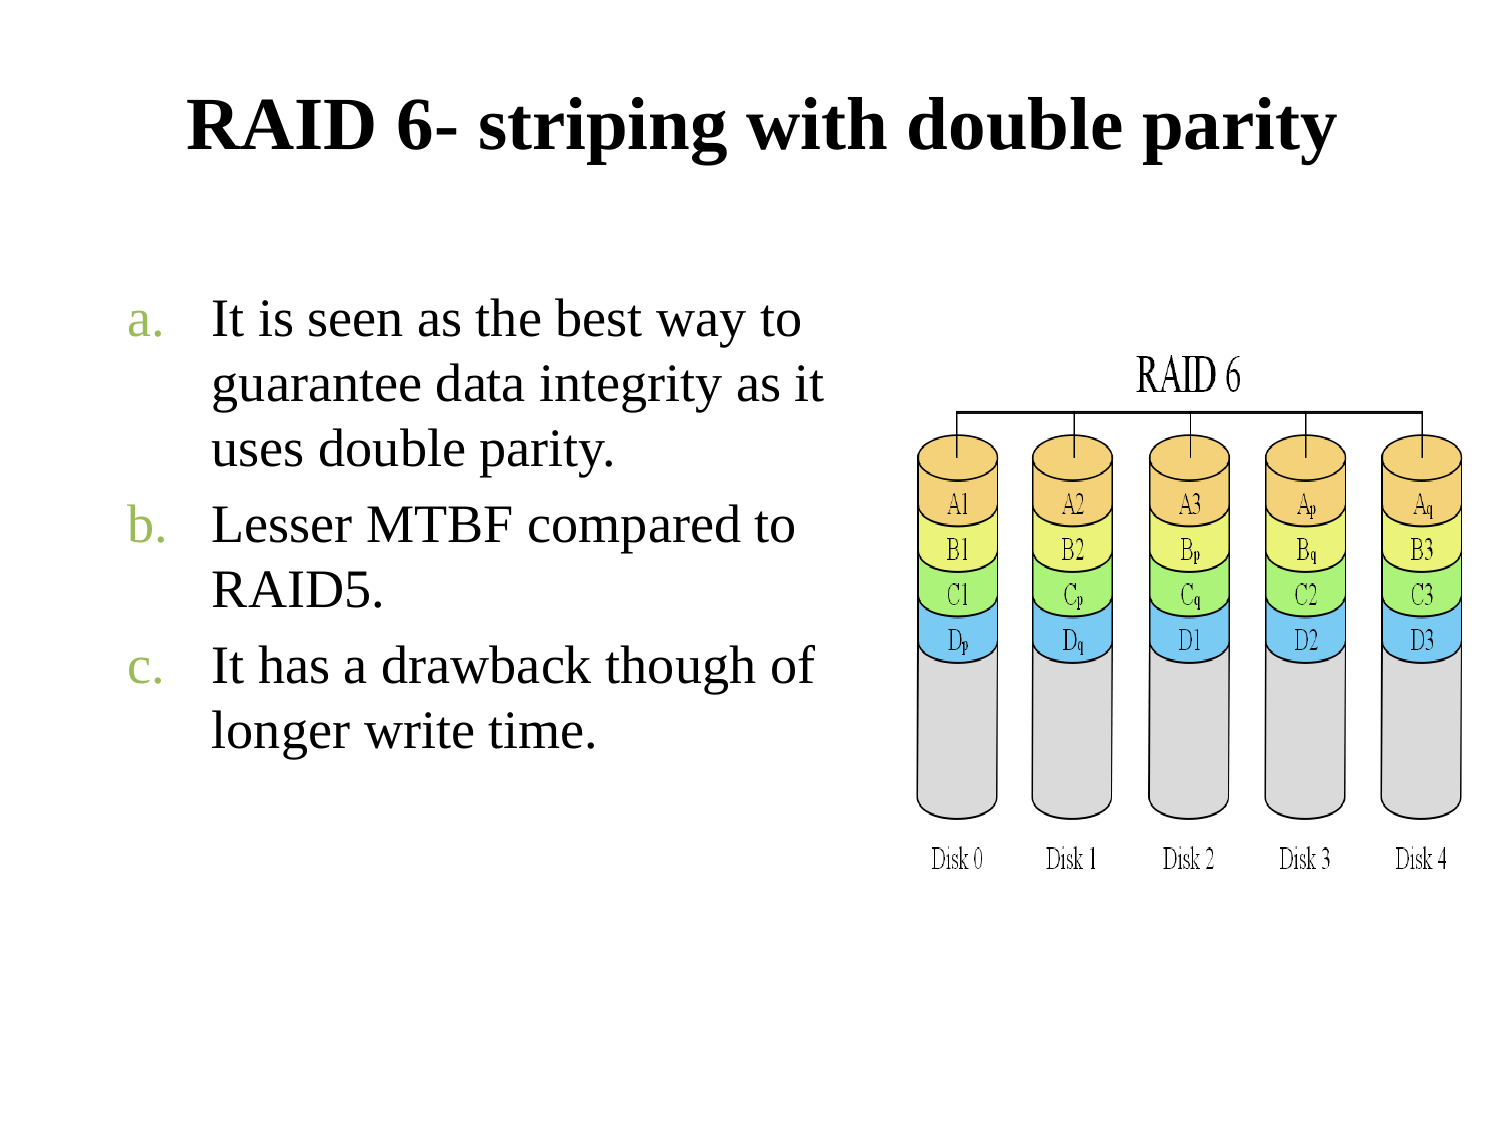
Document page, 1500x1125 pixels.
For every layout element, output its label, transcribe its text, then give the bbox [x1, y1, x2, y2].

title RAID 6- striping with double parity [112, 62, 1413, 263]
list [907, 337, 1476, 909]
list It is seen as the best way to guarantee data integrity as it uses double parity. Lesser MTBF compared to RAID5. It has a drawback though of longer write time. [112, 275, 925, 1025]
